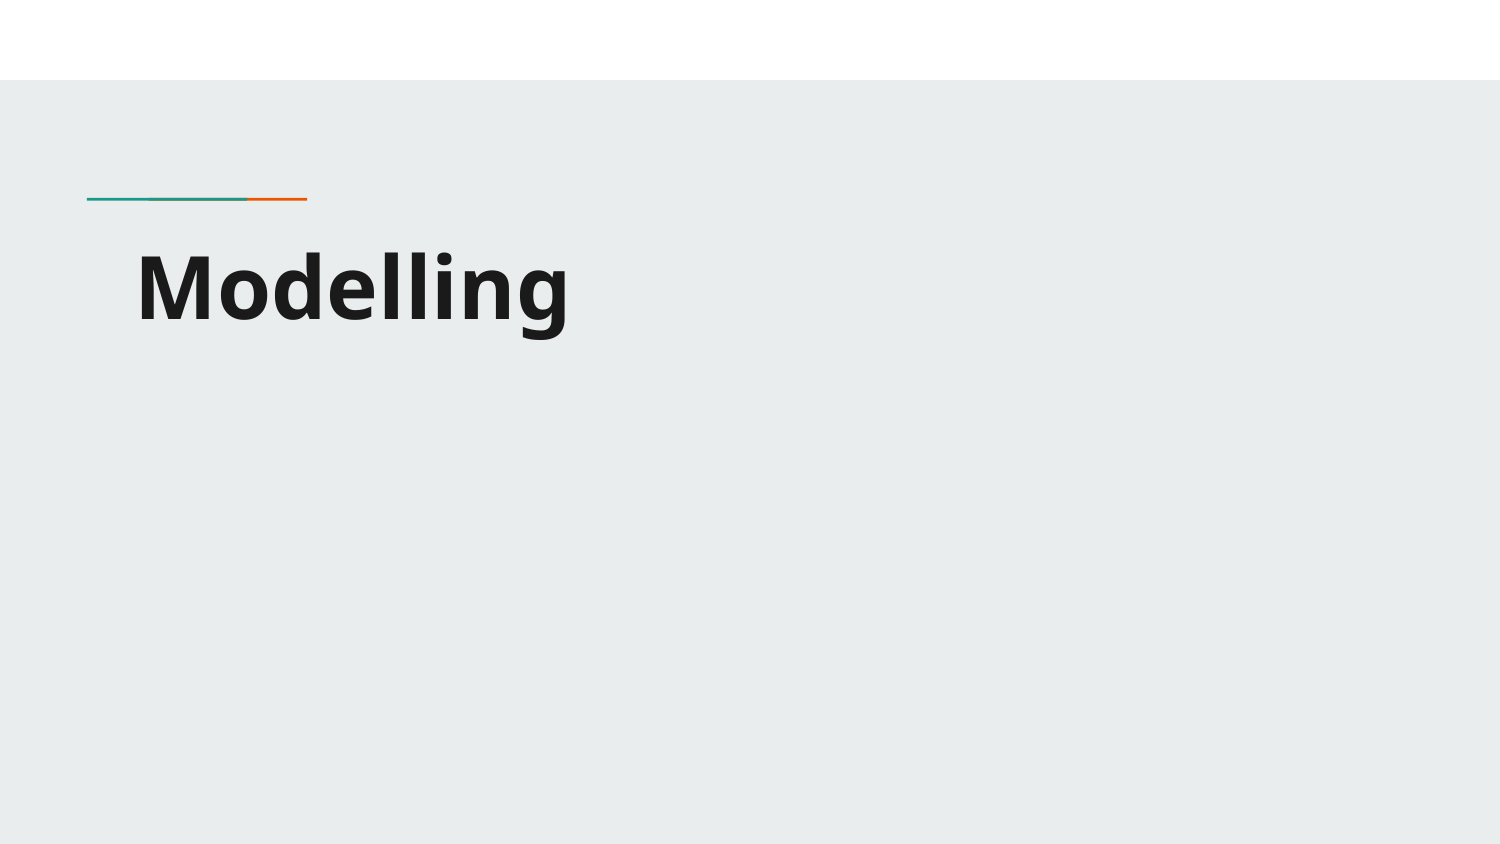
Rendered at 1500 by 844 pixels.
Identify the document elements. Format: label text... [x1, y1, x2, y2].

title Modelling [119, 216, 1381, 490]
